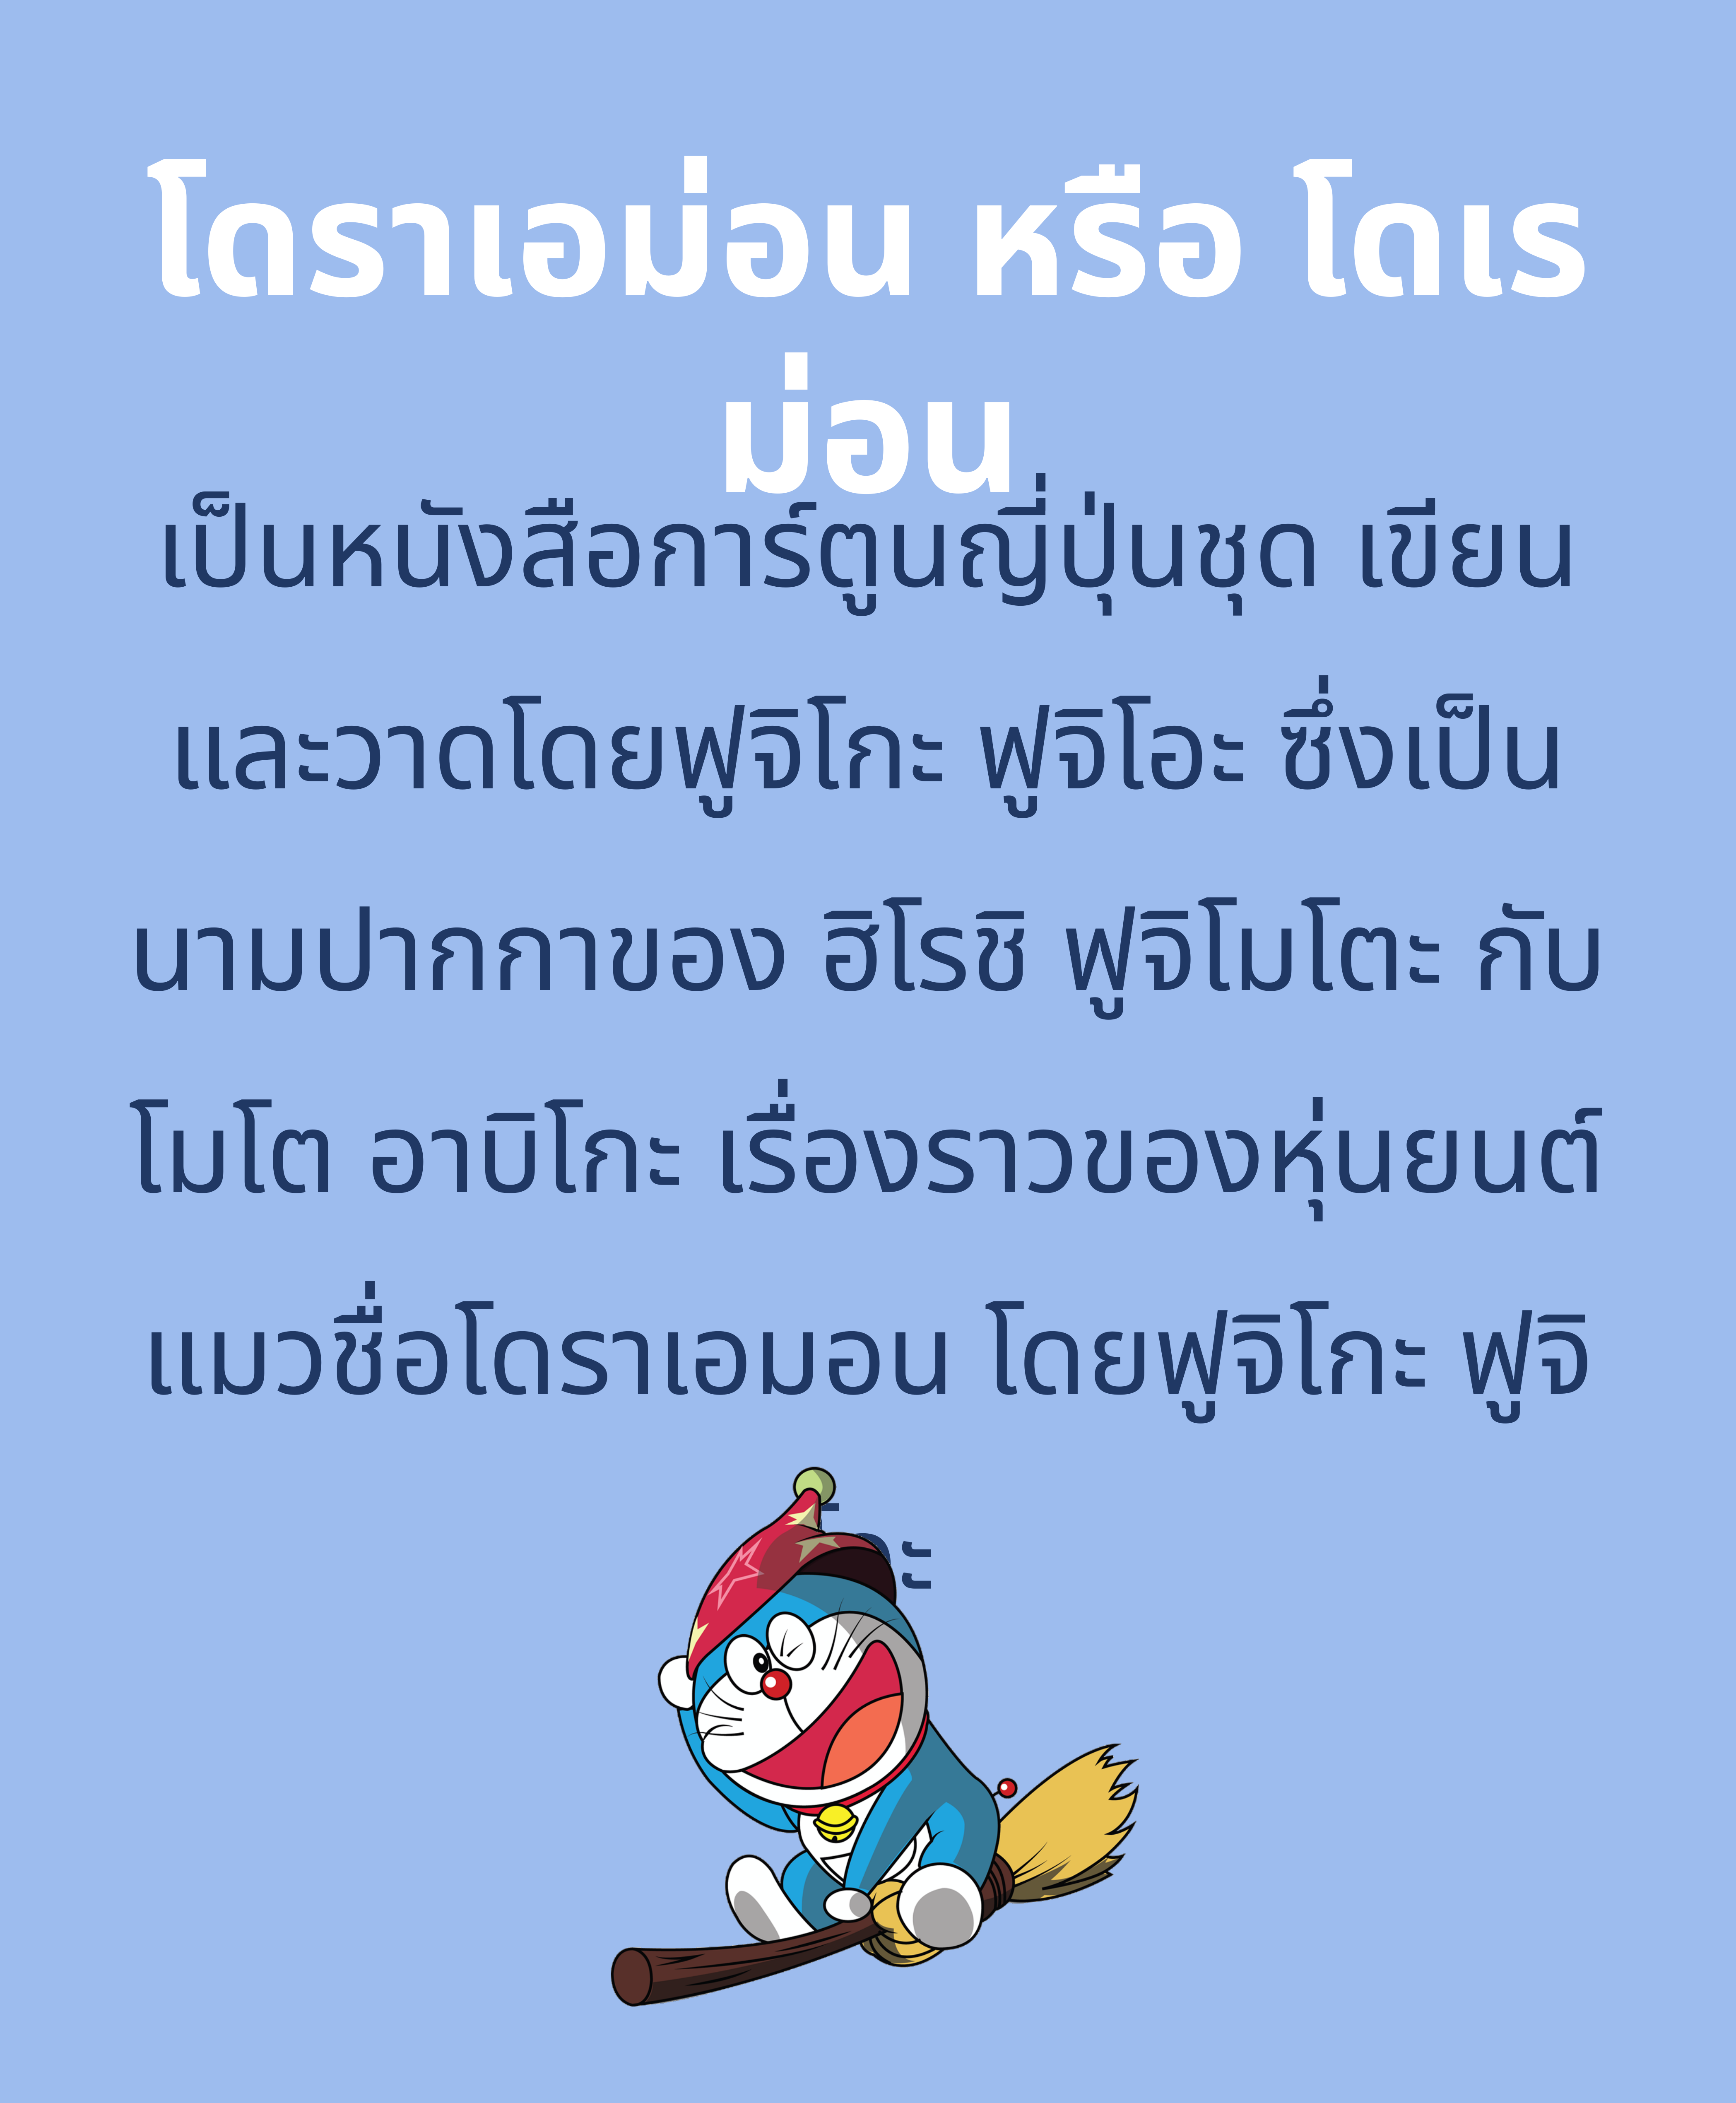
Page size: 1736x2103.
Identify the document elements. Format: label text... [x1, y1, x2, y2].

text_box โดราเอม่อน หรือ โดเรม่อน [29, 128, 1707, 528]
picture [595, 1466, 1141, 2012]
text_box เป็นหนังสือการ์ตูนญี่ปุ่นชุด เขียนและวาดโดยฟูจิโกะ ฟูจิโอะ ซึ่งเป็นนามปากกาของ ฮิโรชิ ฟูจิโมโตะ กับ โมโต อาบิโกะ เรื่องราวของหุ่นยนต์แมวชื่อโดราเอมอน โดยฟูจิโกะ ฟูจิโอะ [106, 528, 1630, 1621]
